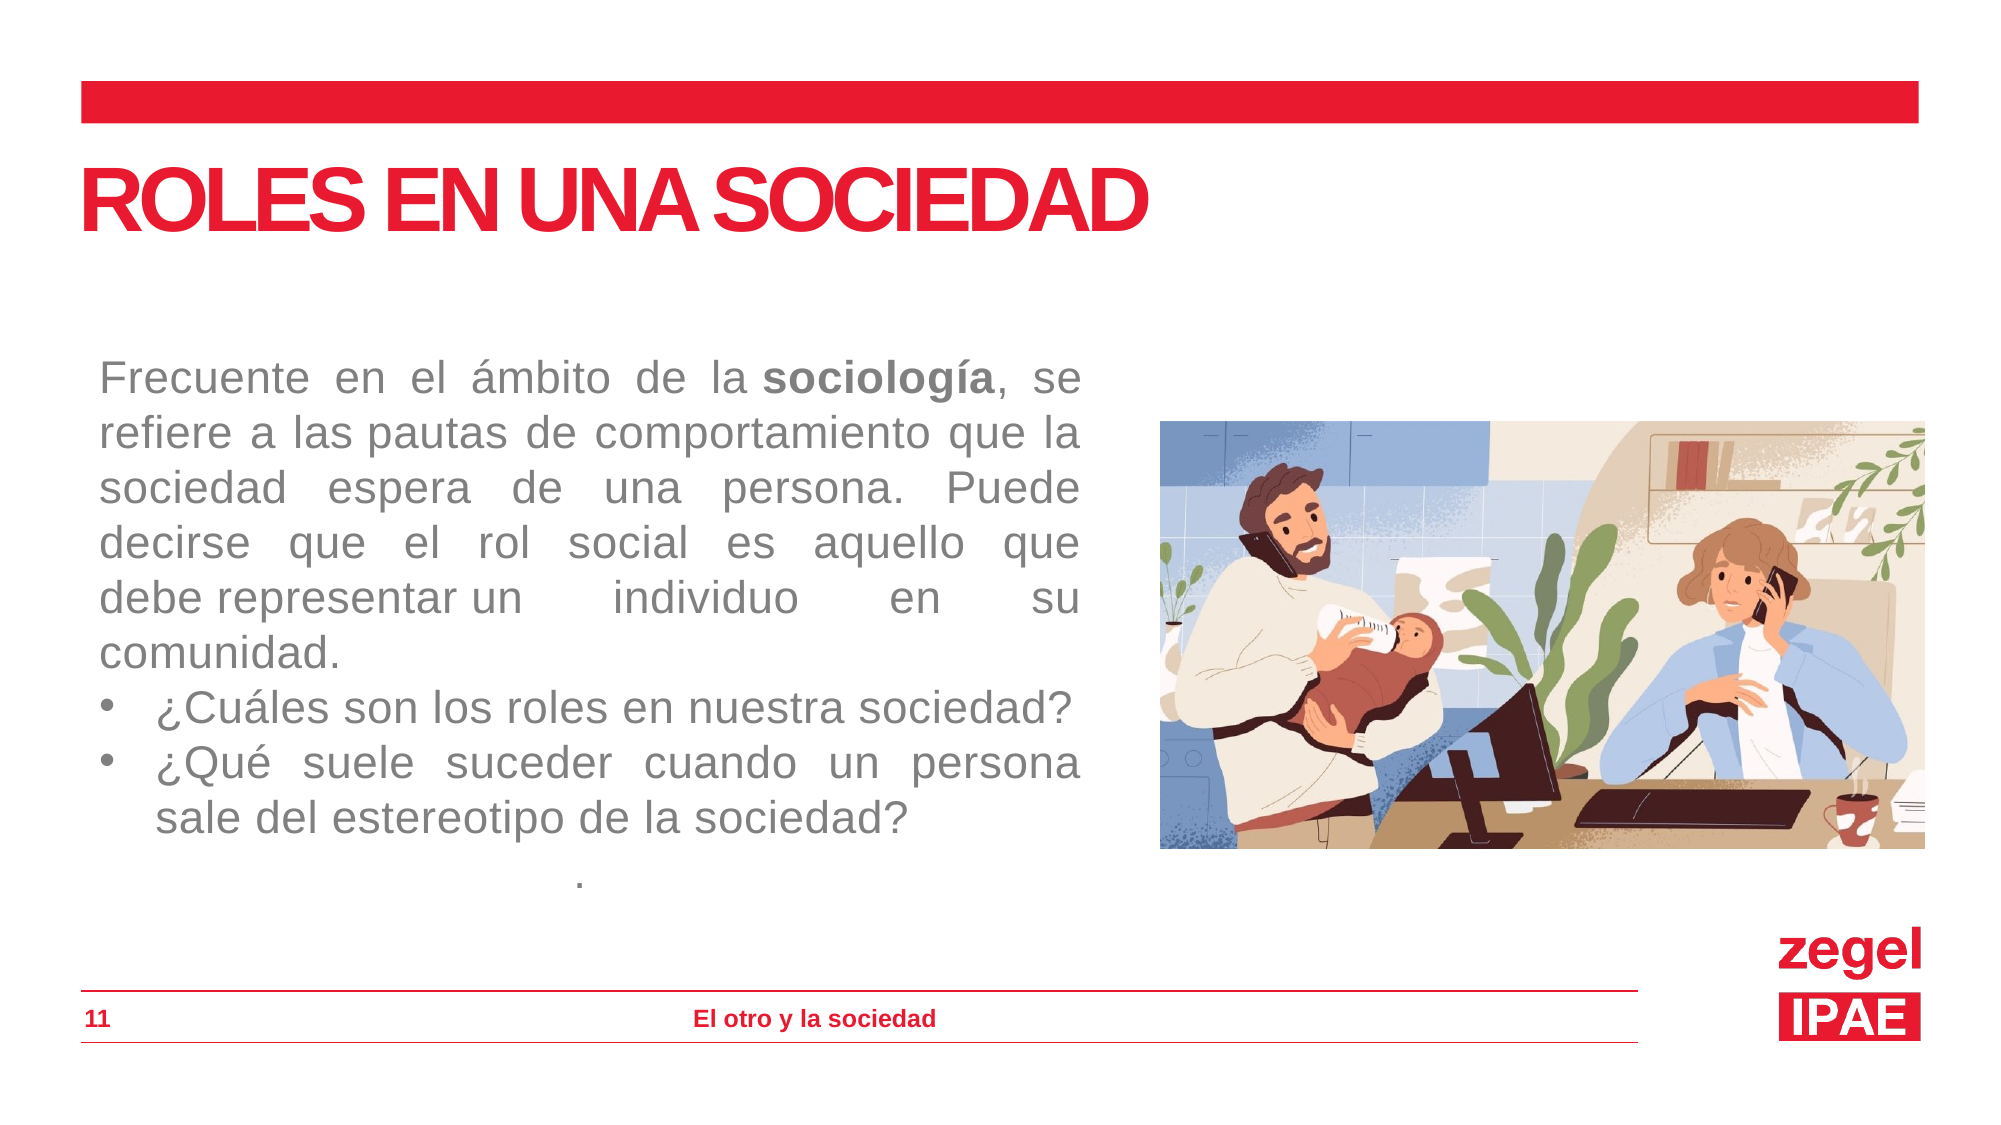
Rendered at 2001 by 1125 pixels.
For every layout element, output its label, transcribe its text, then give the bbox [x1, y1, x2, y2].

slide_number El otro y la sociedad [590, 987, 1041, 1048]
text_box Frecuente en el ámbito de la sociología, se refiere a las pautas de comportamiento que la sociedad espera de una persona. Puede decirse que el rol social es aquello que debe representar un individuo en su comunidad. ¿Cuáles son los roles en nuestra sociedad? ¿Qué suele suceder cuando un persona sale del estereotipo de la sociedad? . [84, 340, 1098, 905]
picture [1729, 863, 1970, 1104]
slide_number 11 [84, 987, 535, 1048]
picture [1160, 421, 1925, 849]
list ROLES EN UNA SOCIEDAD [78, 178, 1925, 275]
